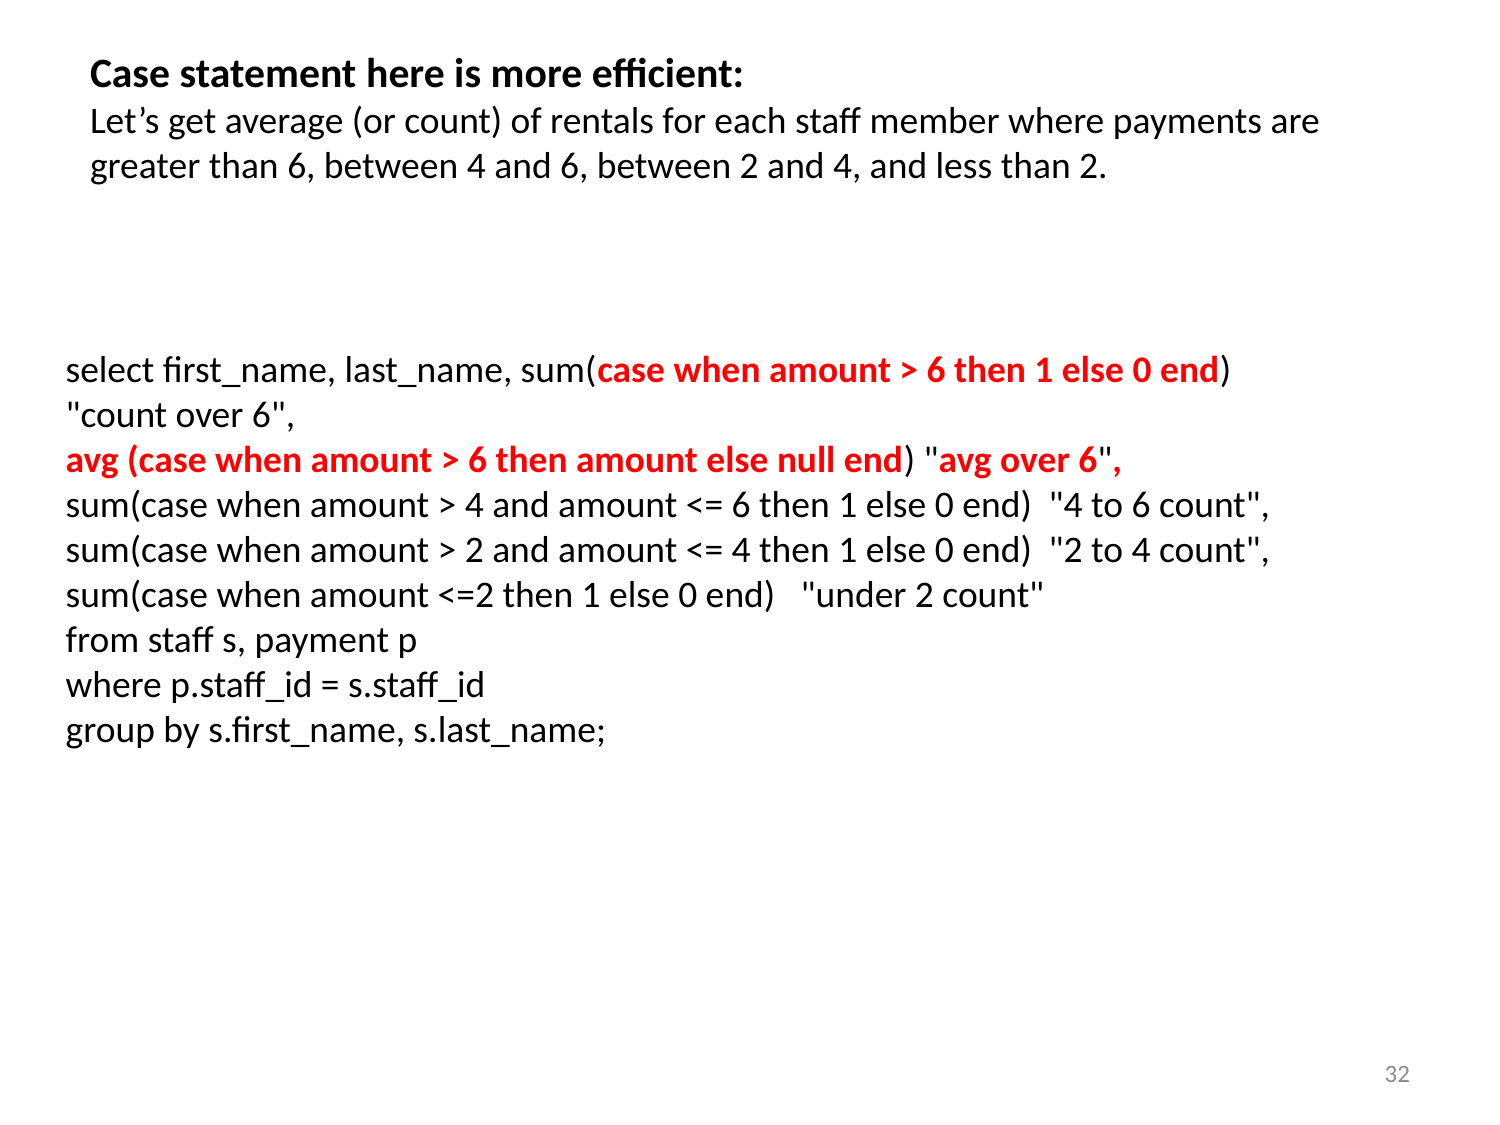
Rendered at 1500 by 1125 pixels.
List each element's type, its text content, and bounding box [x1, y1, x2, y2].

title Case statement here is more efficient: Let’s get average (or count) of rentals for each staff member where payments are greater than 6, between 4 and 6, between 2 and 4, and less than 2. [75, 45, 1425, 233]
text_box select first_name, last_name, sum(case when amount > 6 then 1 else 0 end) "count over 6", avg (case when amount > 6 then amount else null end) "avg over 6", sum(case when amount > 4 and amount <= 6 then 1 else 0 end) "4 to 6 count", sum(case when amount > 2 and amount <= 4 then 1 else 0 end) "2 to 4 count", sum(case when amount <=2 then 1 else 0 end) "under 2 count" from staff s, payment p where p.staff_id = s.staff_id group by s.first_name, s.last_name; [50, 337, 1338, 803]
slide_number 32 [1074, 1042, 1425, 1103]
